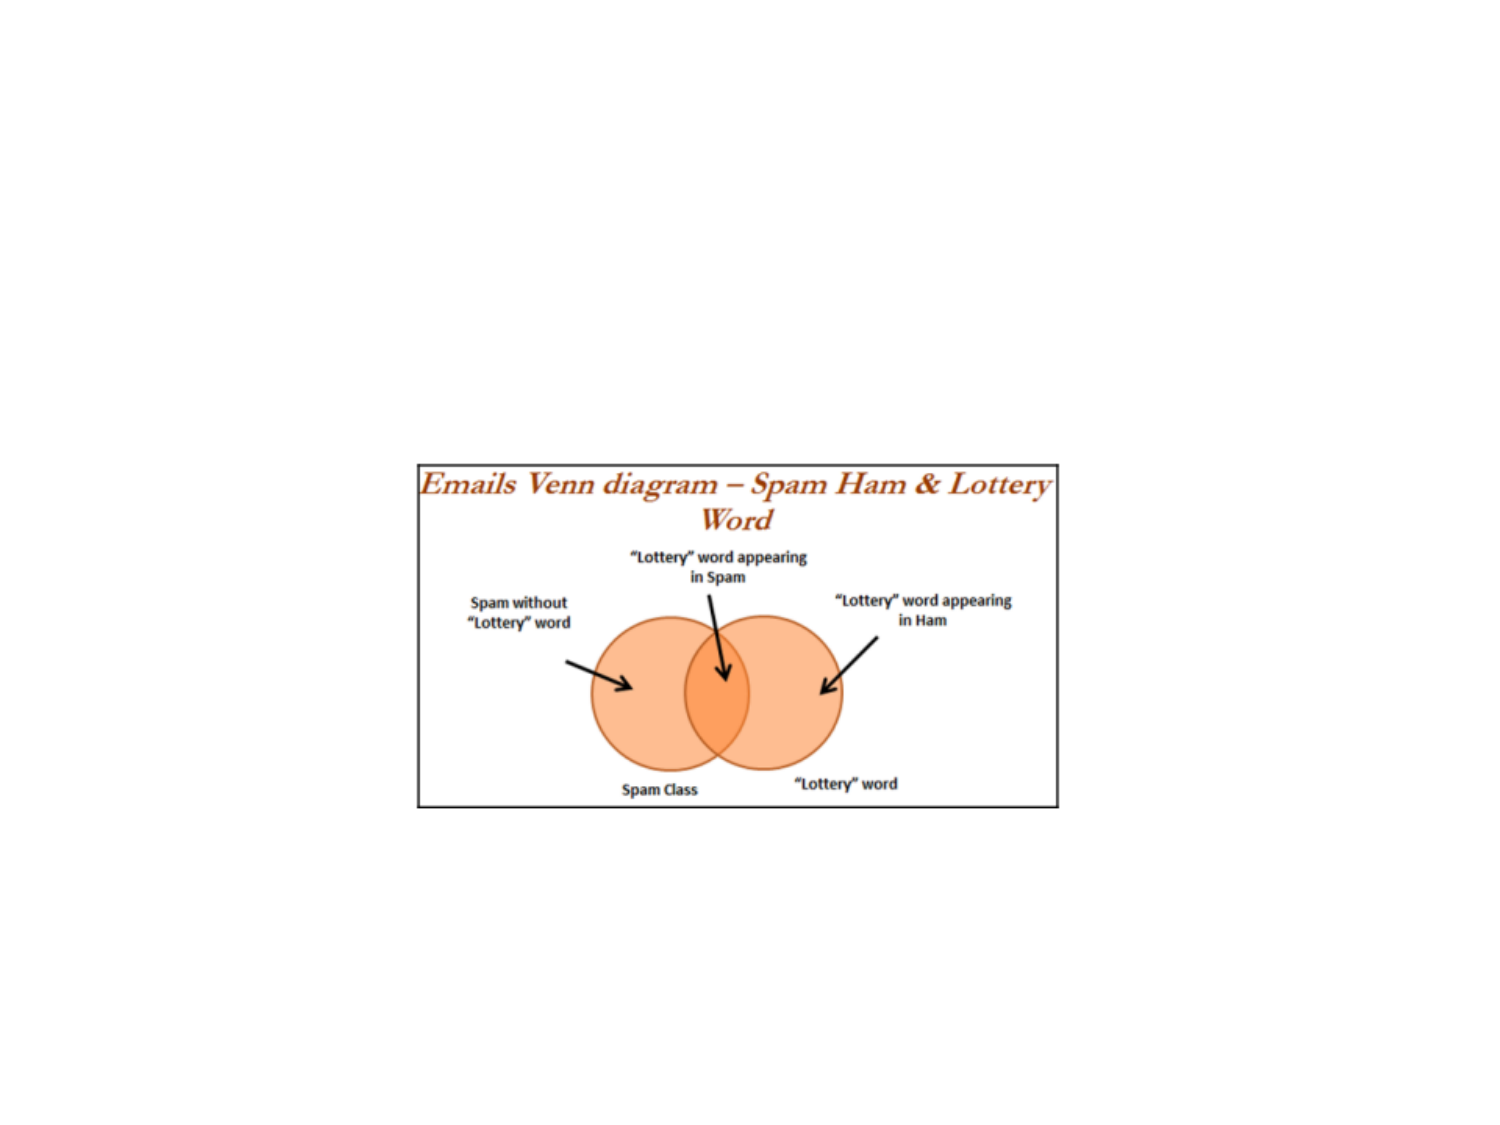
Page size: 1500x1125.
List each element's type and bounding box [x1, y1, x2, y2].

list [388, 449, 1112, 818]
